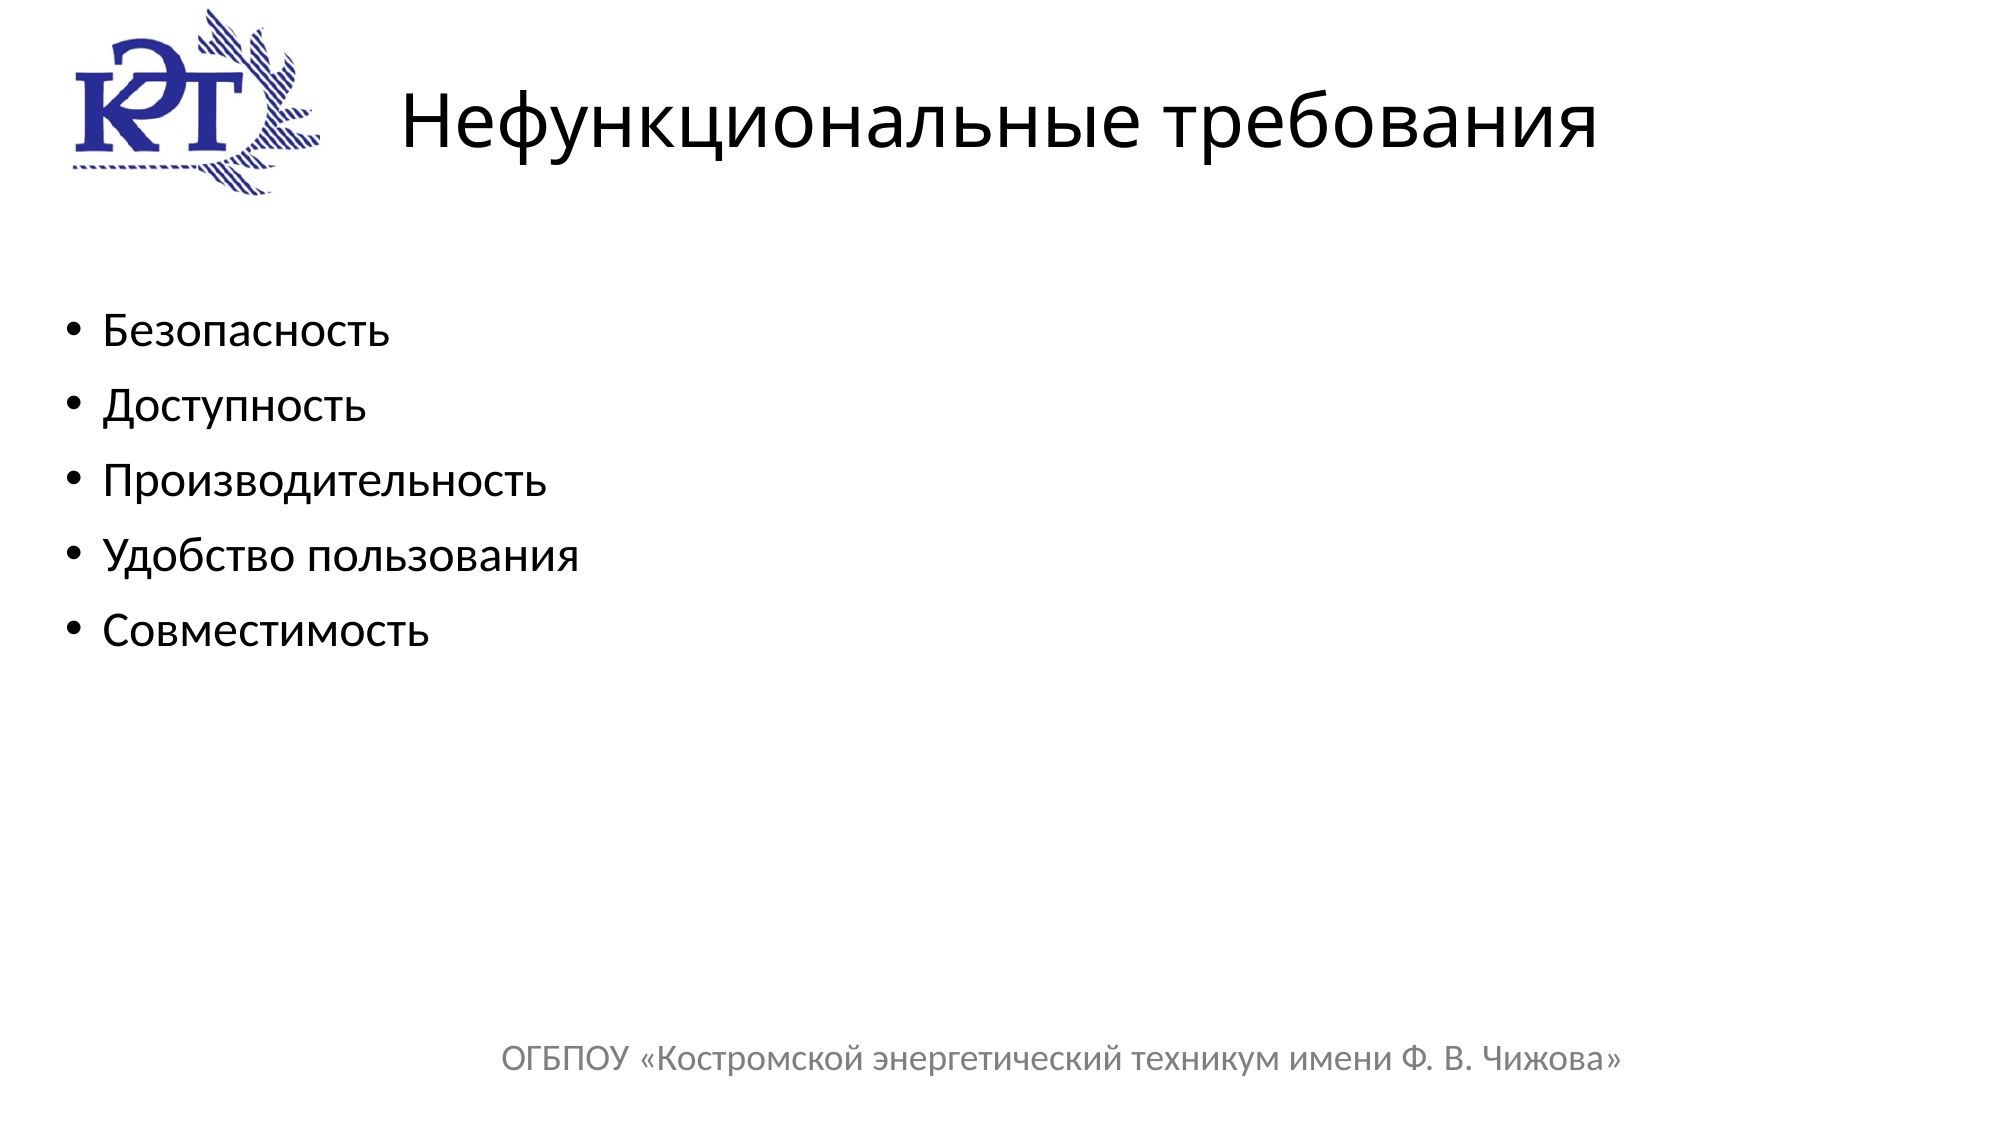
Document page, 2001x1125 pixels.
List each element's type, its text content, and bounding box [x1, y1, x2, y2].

picture [49, 0, 338, 201]
text_box ОГБПОУ «Костромской энергетический техникум имени Ф. В. Чижова» [486, 1025, 1652, 1086]
title Нефункциональные требования [0, 0, 2000, 248]
text_box Безопасность Доступность Производительность Удобство пользования Совместимость [50, 296, 1652, 977]
